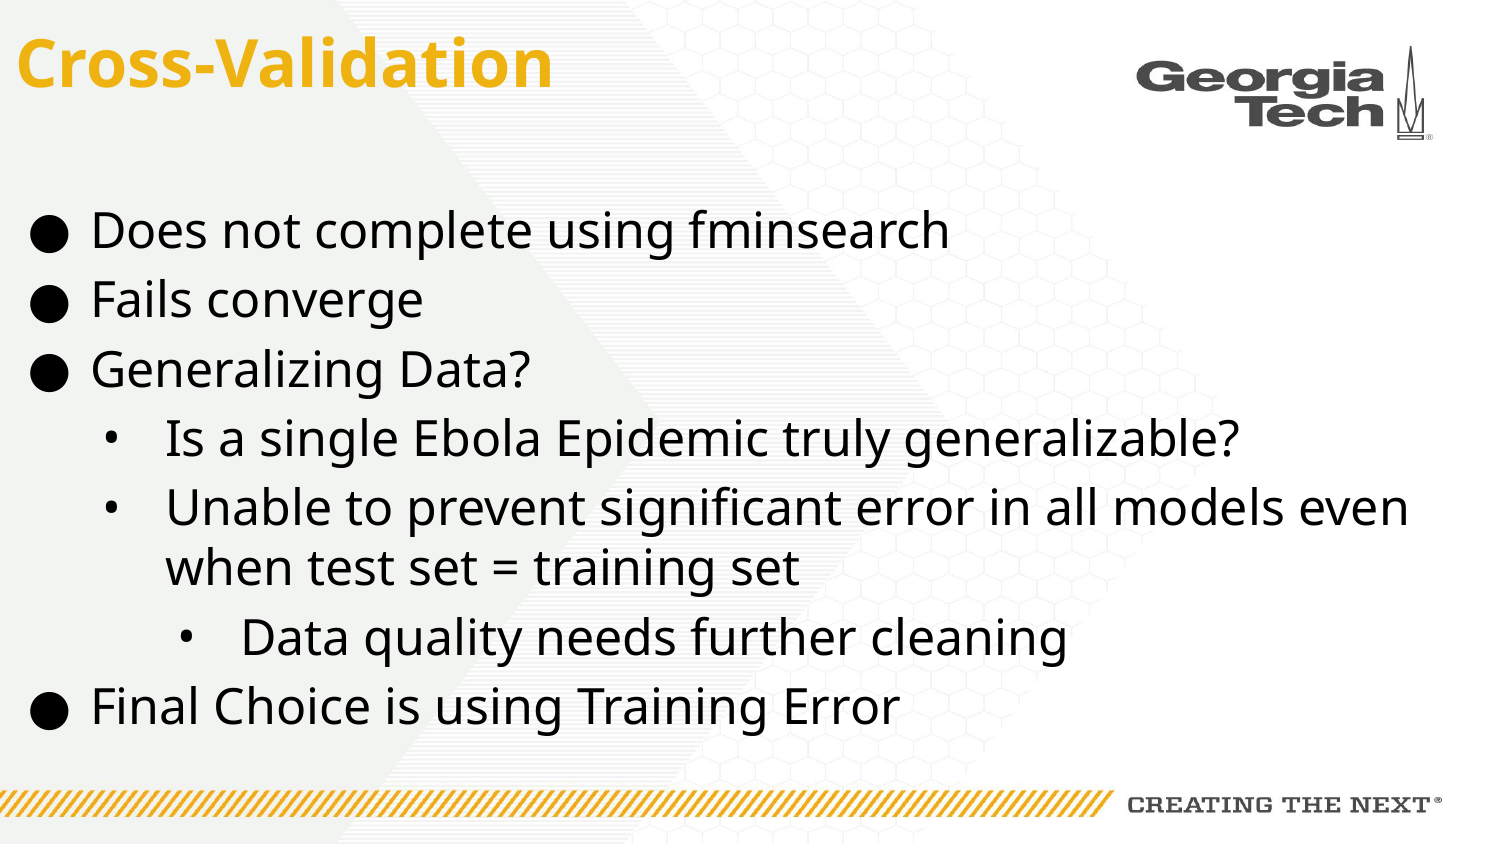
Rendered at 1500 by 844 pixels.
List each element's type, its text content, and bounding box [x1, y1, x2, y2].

title Cross-Validation [0, 0, 1007, 122]
list Does not complete using fminsearch Fails converge Generalizing Data? Is a single Ebola Epidemic truly generalizable? Unable to prevent significant error in all models even when test set = training set Data quality needs further cleaning Final Choice is using Training Error [0, 183, 1449, 759]
picture [0, 0, 1500, 844]
